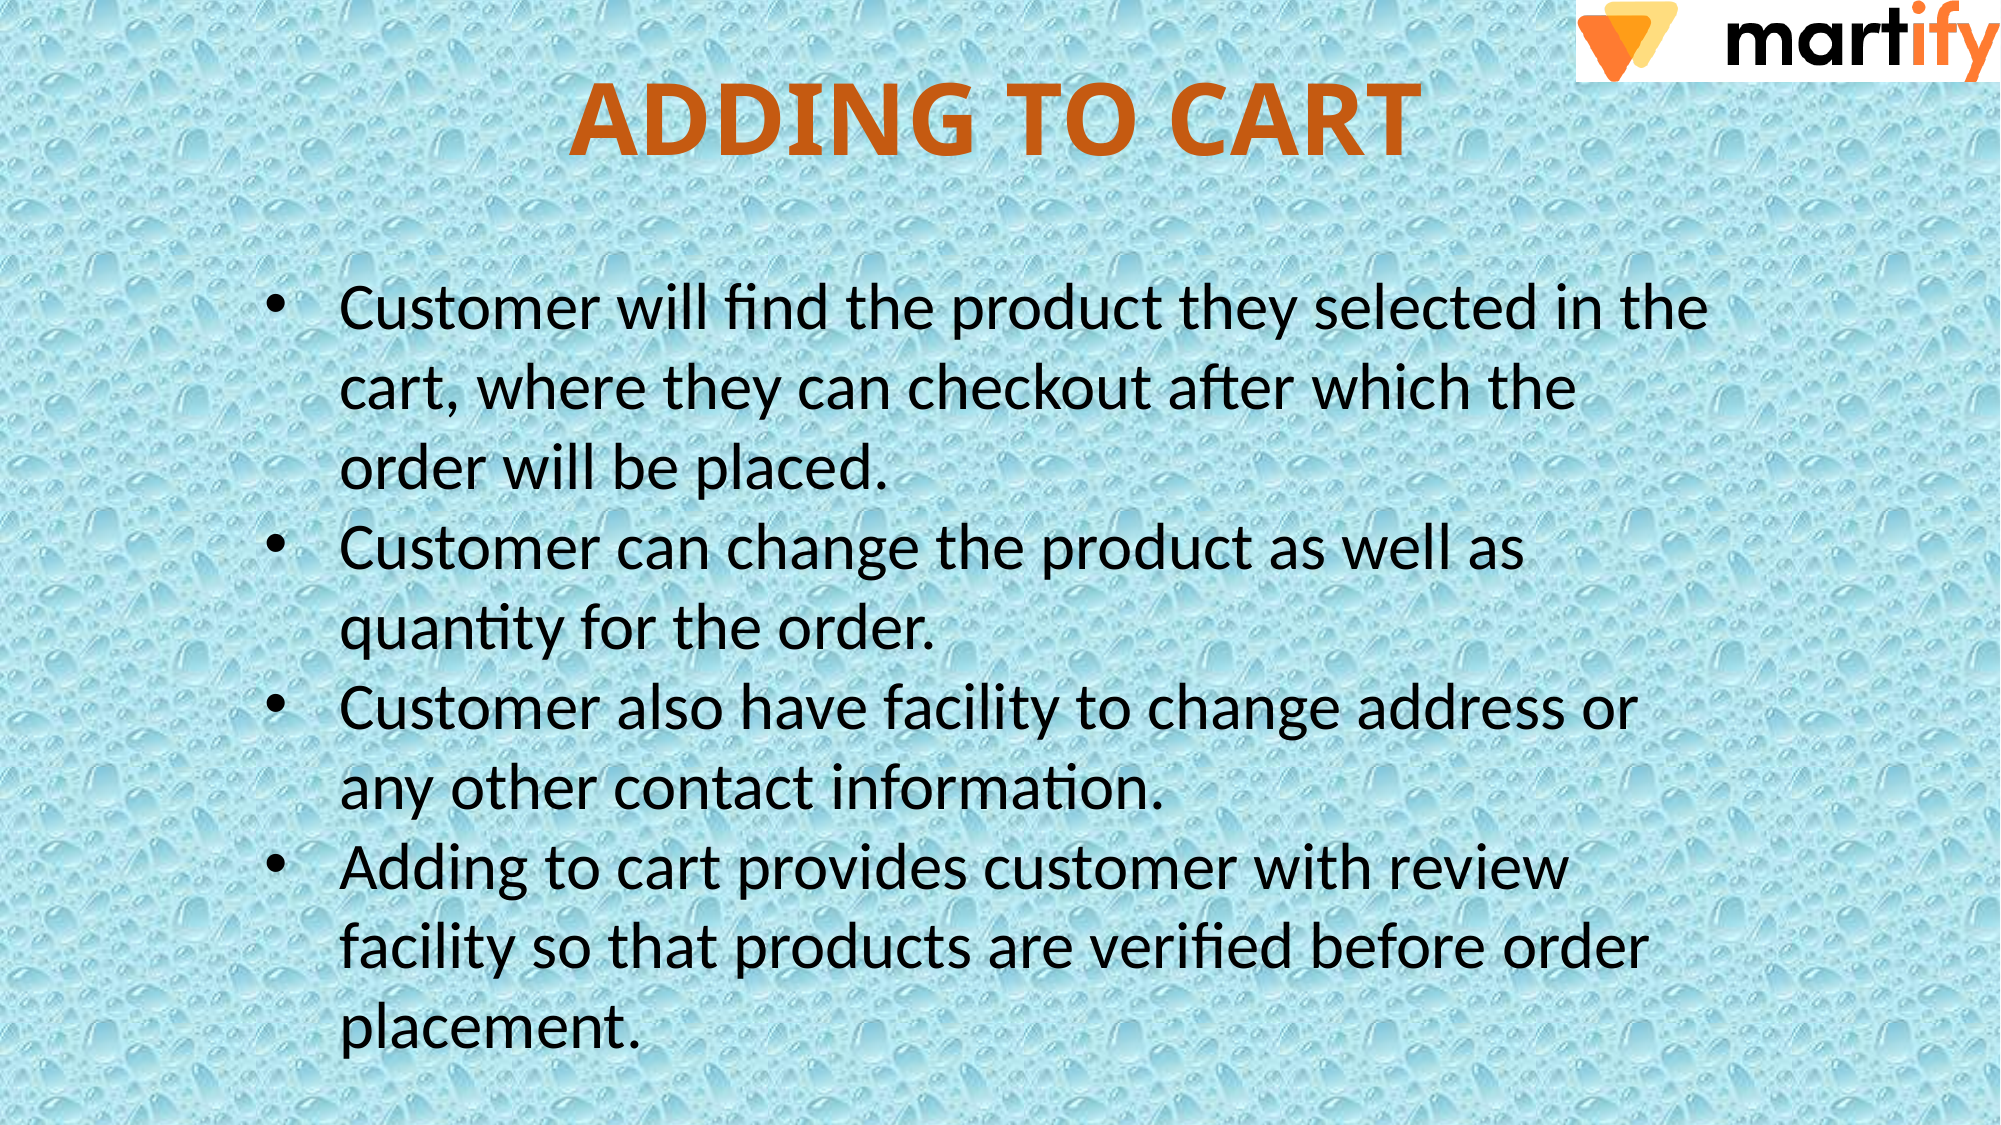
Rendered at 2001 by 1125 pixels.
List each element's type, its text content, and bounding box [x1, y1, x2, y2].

title ADDING TO CART [249, 0, 1745, 185]
text_box Customer will find the product they selected in the cart, where they can checkout after which the order will be placed. Customer can change the product as well as quantity for the order. Customer also have facility to change address or any other contact information. Adding to cart provides customer with review facility so that products are verified before order placement. [249, 255, 1750, 1070]
picture [0, 0, 2001, 1125]
